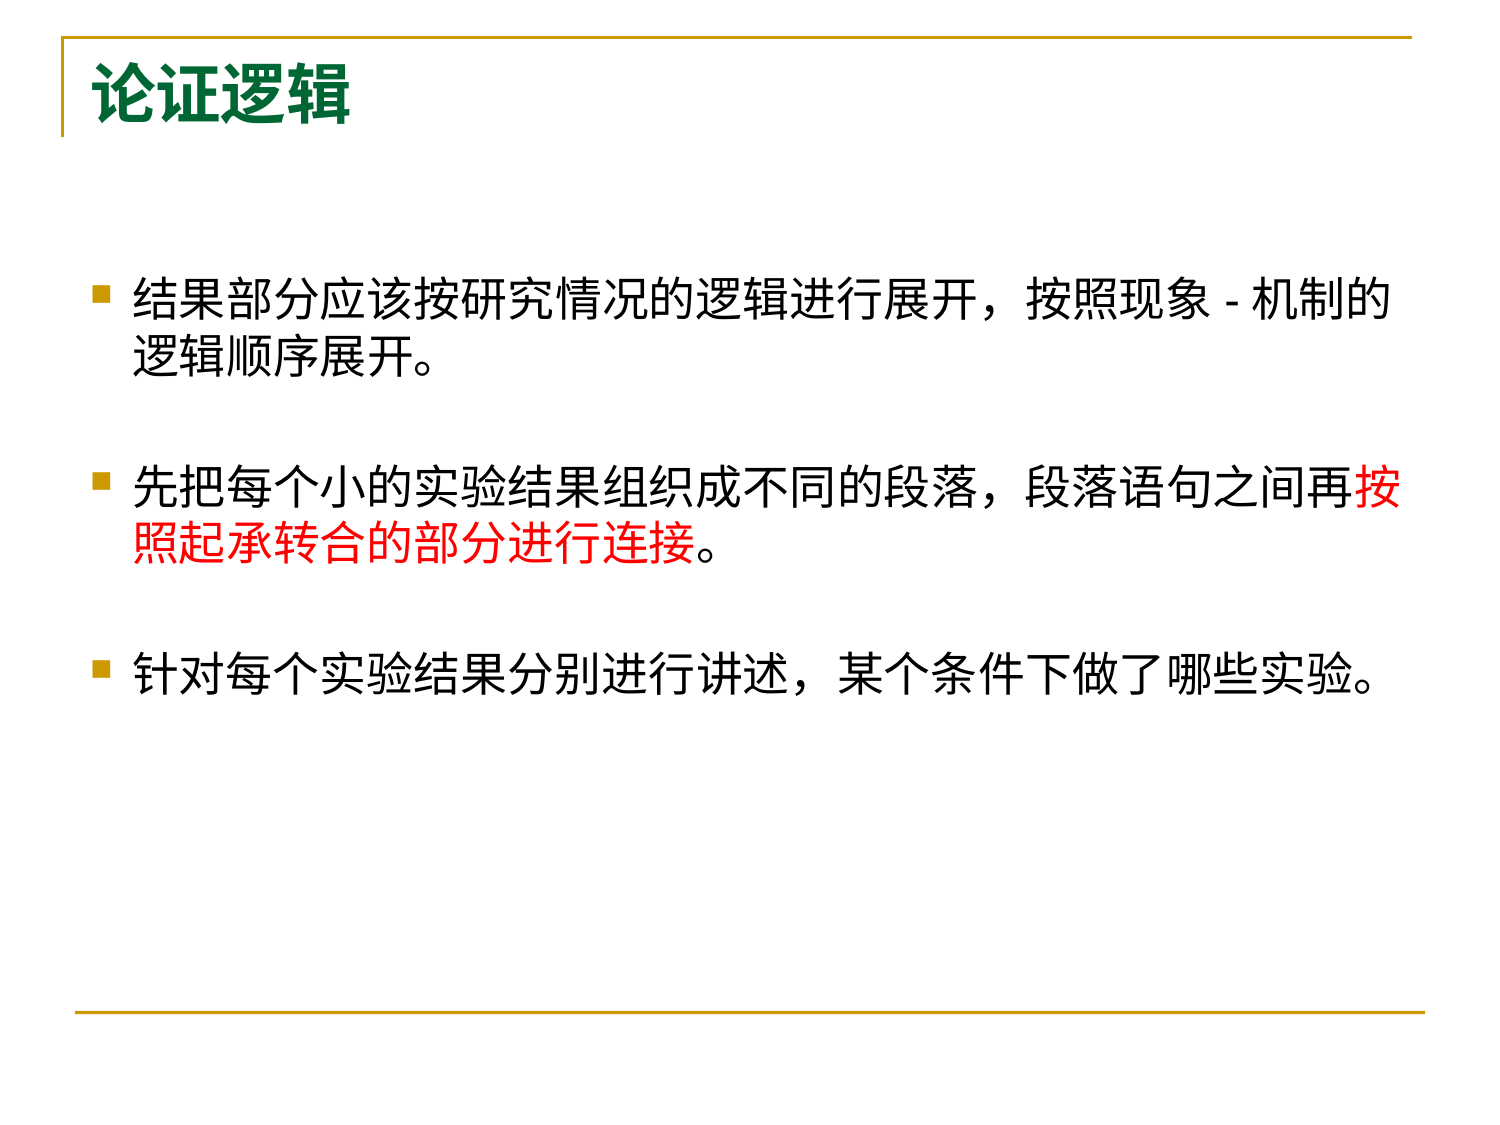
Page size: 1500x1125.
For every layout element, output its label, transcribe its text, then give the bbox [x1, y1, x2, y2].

title 论证逻辑 [75, 45, 1425, 233]
list 结果部分应该按研究情况的逻辑进行展开，按照现象-机制的逻辑顺序展开。 先把每个小的实验结果组织成不同的段落，段落语句之间再按照起承转合的部分进行连接。 针对每个实验结果分别进行讲述，某个条件下做了哪些实验。 [75, 262, 1425, 1006]
